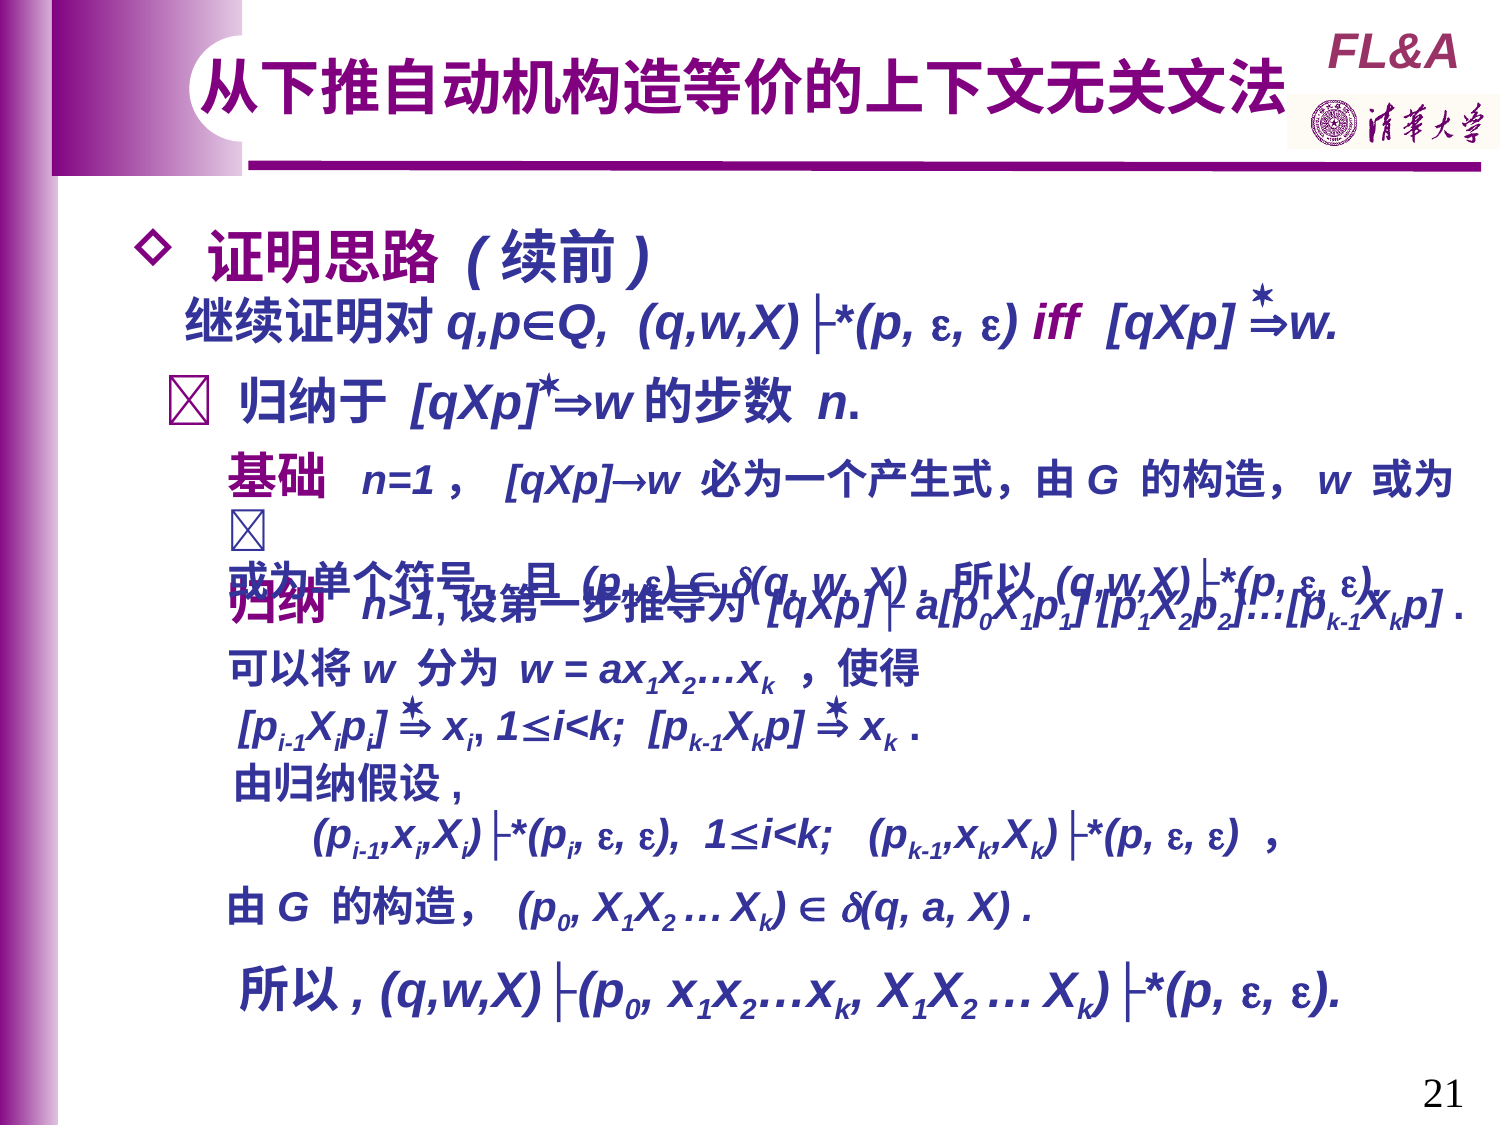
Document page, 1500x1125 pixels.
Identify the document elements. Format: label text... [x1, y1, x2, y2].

picture [1313, 94, 1500, 149]
text_box 21 [1387, 1064, 1500, 1125]
text_box 基础 n=1， [qXp]w 必为一个产生式，由G 的构造，w 或为  或为单个符号, 且 (p, )  (q, w, X) . 所以 (q,w,X)├*(p, , ). [212, 437, 1488, 612]
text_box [212, 634, 1338, 750]
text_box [112, 212, 1451, 358]
text_box 由G 的构造， (p0, X1X2 … Xk)  (q, a, X) . [210, 872, 1060, 944]
text_box 所以, (q,w,X)├(p0, x1x2…xk, X1X2 … Xk)├*(p, , ). [225, 949, 1400, 1033]
text_box 从下推自动机构造等价的上下文无关文法 [174, 50, 1313, 150]
text_box 归纳 n>1,设第一步推导为 [qXp]├ a[p0X1p1] [p1X2p2]…[pk-1Xkp] . [212, 612, 1482, 643]
text_box 由归纳假设, (pi-1,xi,Xi)├*(pi, , ), 1i<k; (pk-1,xk,Xk)├*(p, , ) ， [217, 749, 1375, 872]
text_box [149, 349, 1013, 438]
